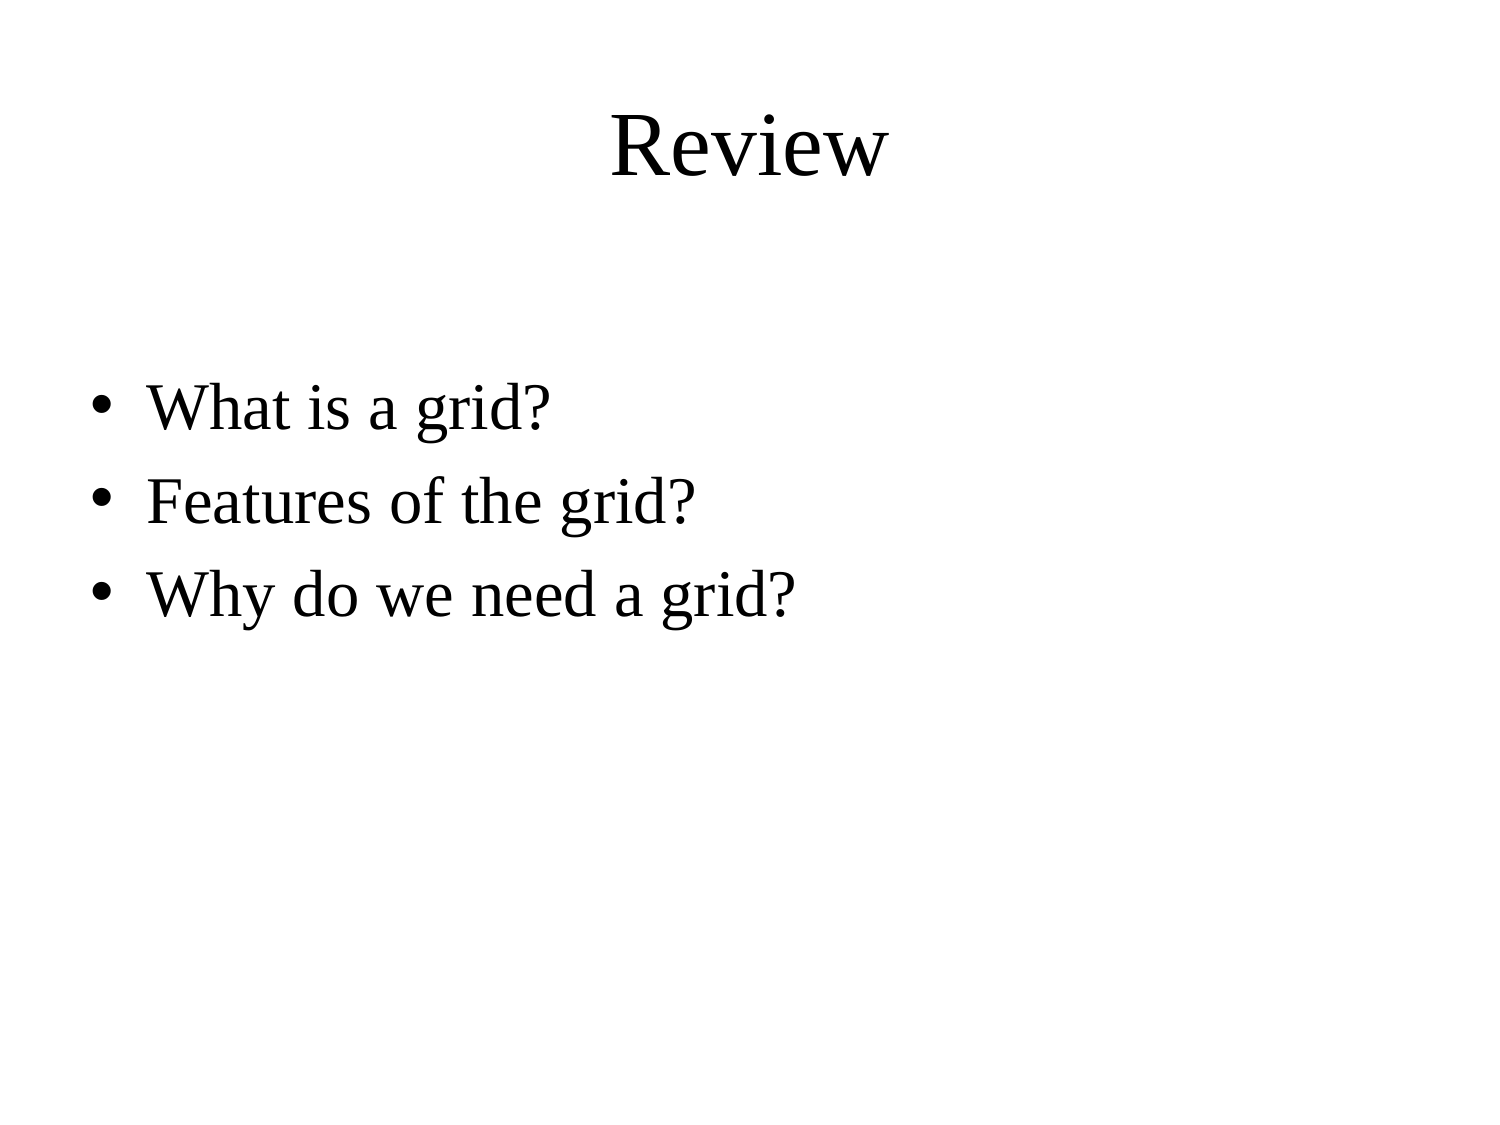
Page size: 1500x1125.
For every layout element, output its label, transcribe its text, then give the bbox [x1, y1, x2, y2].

list What is a grid? Features of the grid? Why do we need a grid? [75, 262, 1425, 1005]
title Review [75, 45, 1425, 233]
